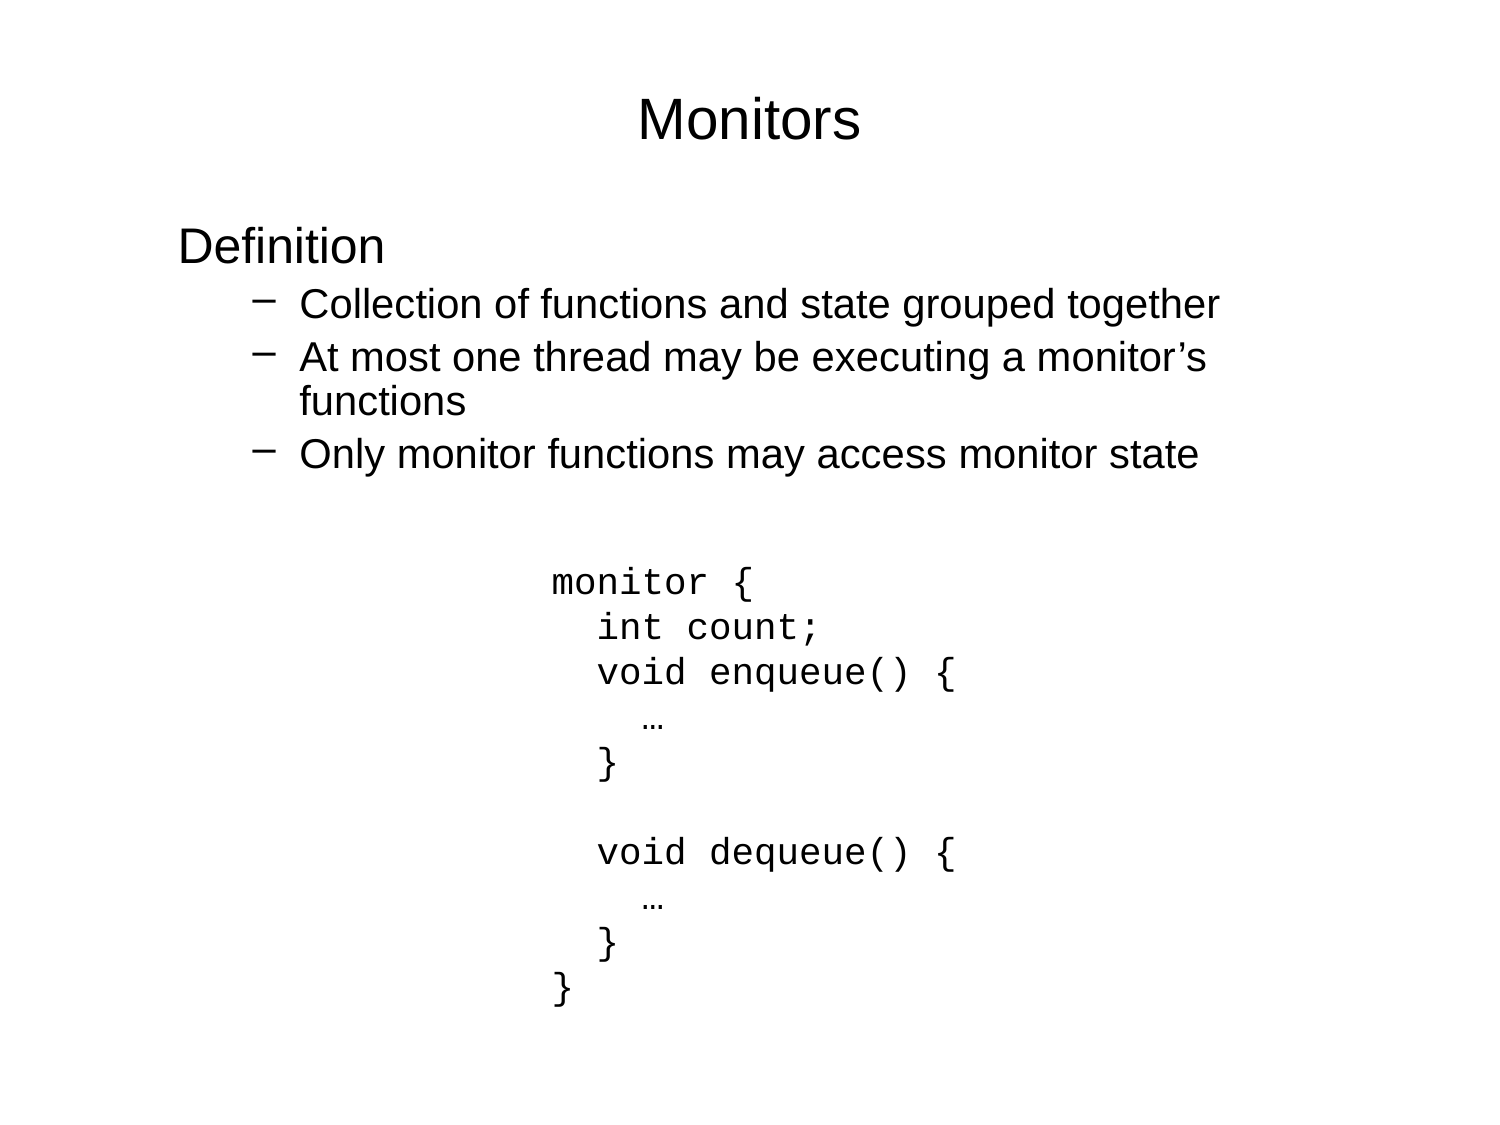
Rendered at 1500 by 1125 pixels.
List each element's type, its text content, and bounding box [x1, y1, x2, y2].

text_box monitor { int count; void enqueue() { … } void dequeue() { … } } [536, 549, 972, 1015]
list Definition Collection of functions and state grouped together At most one thread may be executing a monitor’s functions Only monitor functions may access monitor state [162, 213, 1376, 526]
title Monitors [74, 44, 1426, 188]
